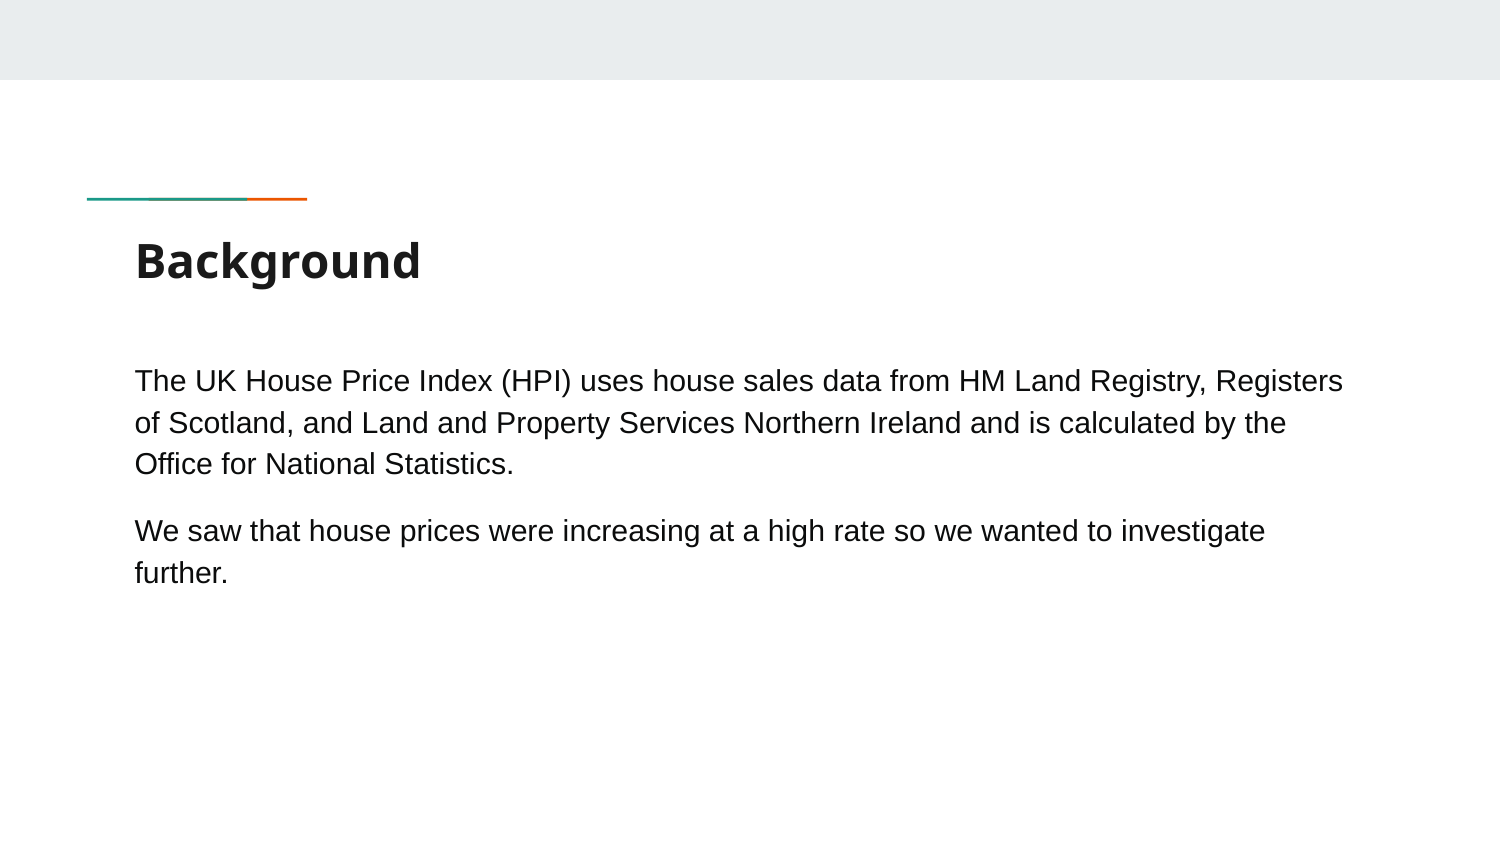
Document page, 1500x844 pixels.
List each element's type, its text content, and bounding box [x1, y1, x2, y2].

list The UK House Price Index (HPI) uses house sales data from HM Land Registry, Registers of Scotland, and Land and Property Services Northern Ireland and is calculated by the Office for National Statistics. We saw that house prices were increasing at a high rate so we wanted to investigate further. [119, 341, 1381, 712]
title Background [119, 216, 1381, 305]
